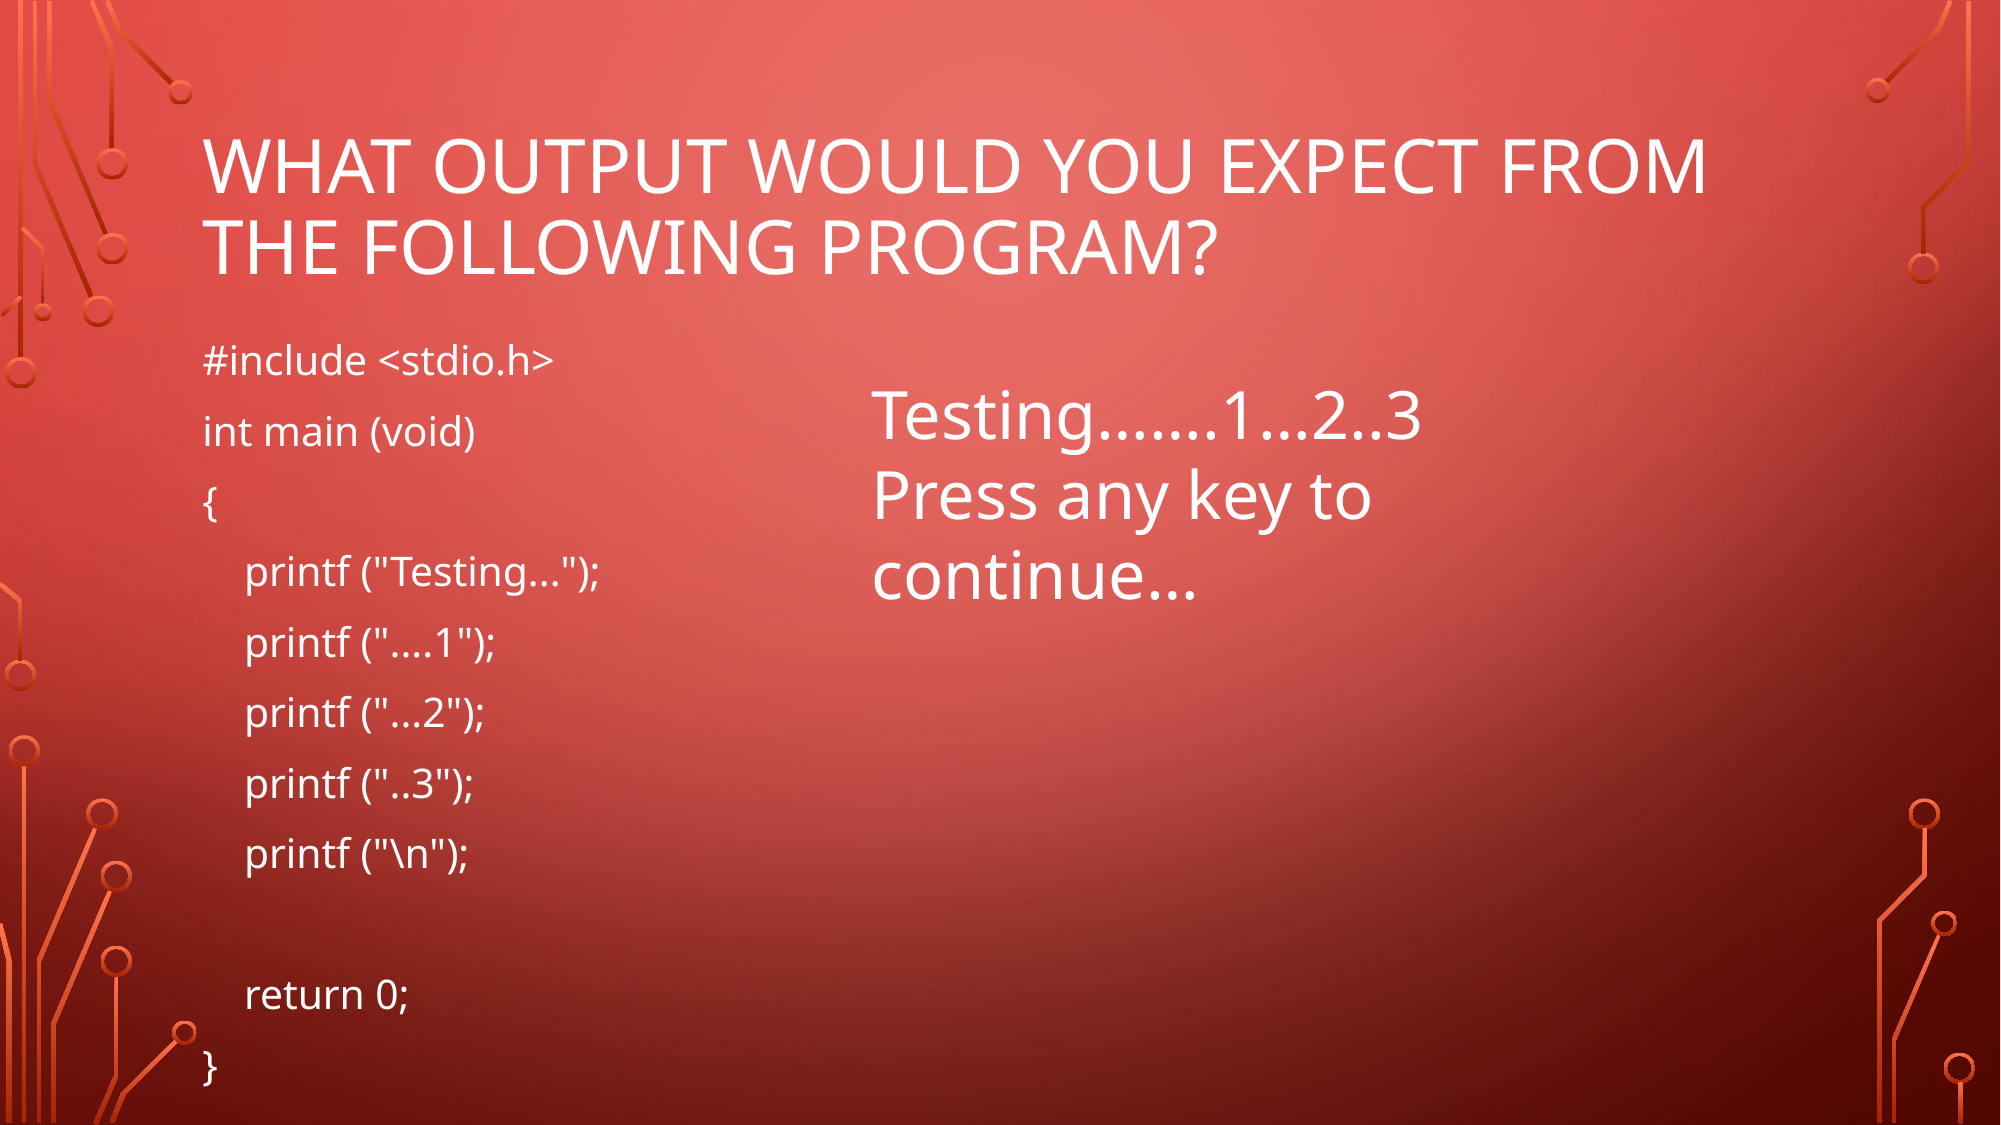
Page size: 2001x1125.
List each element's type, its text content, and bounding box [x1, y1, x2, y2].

text_box Testing…….1…2..3 Press any key to continue… [856, 365, 1687, 620]
list #include <stdio.h> int main (void) { printf ("Testing..."); printf ("....1"); printf ("...2"); printf ("..3"); printf ("\n"); return 0; } [187, 317, 674, 1098]
title What output would you expect from the following program? [187, 101, 1813, 318]
